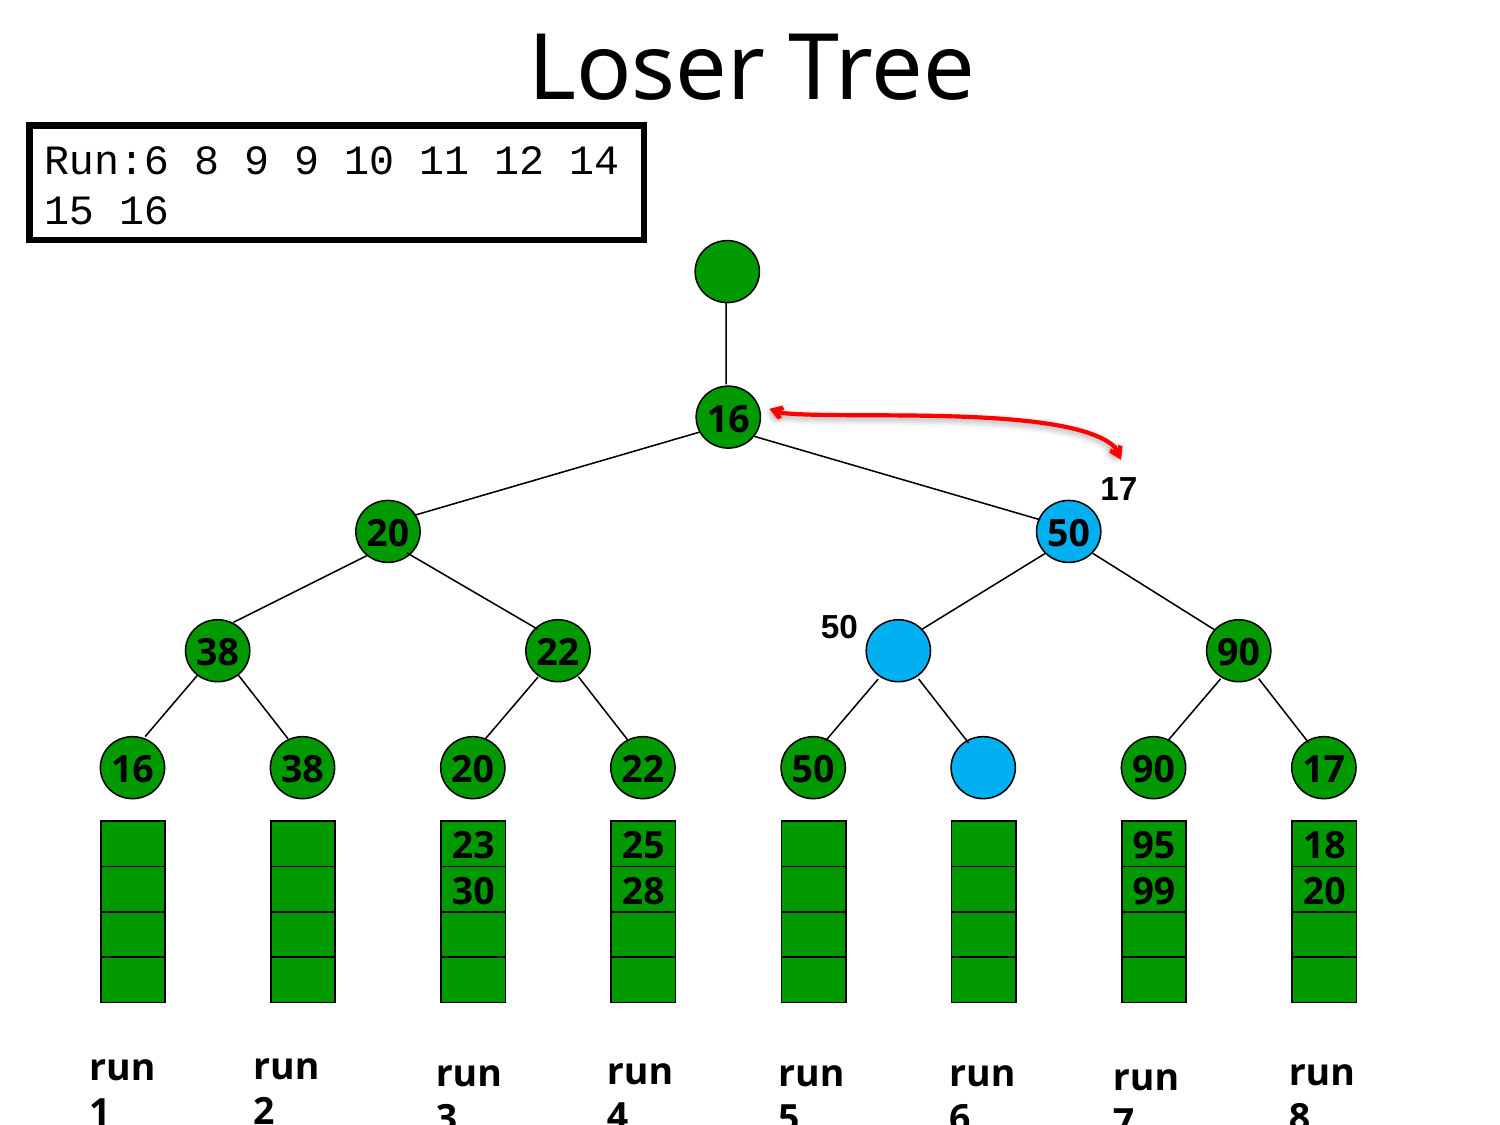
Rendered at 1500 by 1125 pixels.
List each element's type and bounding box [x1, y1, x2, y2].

text_box [421, 1042, 538, 1125]
text_box [934, 1041, 1052, 1125]
text_box [270, 821, 336, 1003]
text_box [1292, 821, 1357, 1003]
text_box [74, 1035, 192, 1125]
text_box [730, 679, 879, 799]
title [76, 0, 1427, 126]
text_box [1273, 1040, 1391, 1125]
text_box [918, 678, 1016, 799]
text_box [100, 821, 166, 1003]
text_box [1258, 678, 1357, 799]
text_box [145, 258, 1271, 799]
text_box [1098, 1045, 1215, 1125]
text_box [951, 821, 1016, 1003]
text_box [1121, 821, 1187, 1003]
text_box [441, 821, 506, 1003]
text_box [763, 1041, 880, 1125]
text_box [238, 1035, 355, 1125]
text_box [29, 125, 644, 241]
text_box [100, 736, 165, 799]
text_box [592, 1039, 709, 1125]
text_box [611, 821, 676, 1003]
text_box [781, 821, 846, 1003]
text_box [695, 240, 760, 385]
